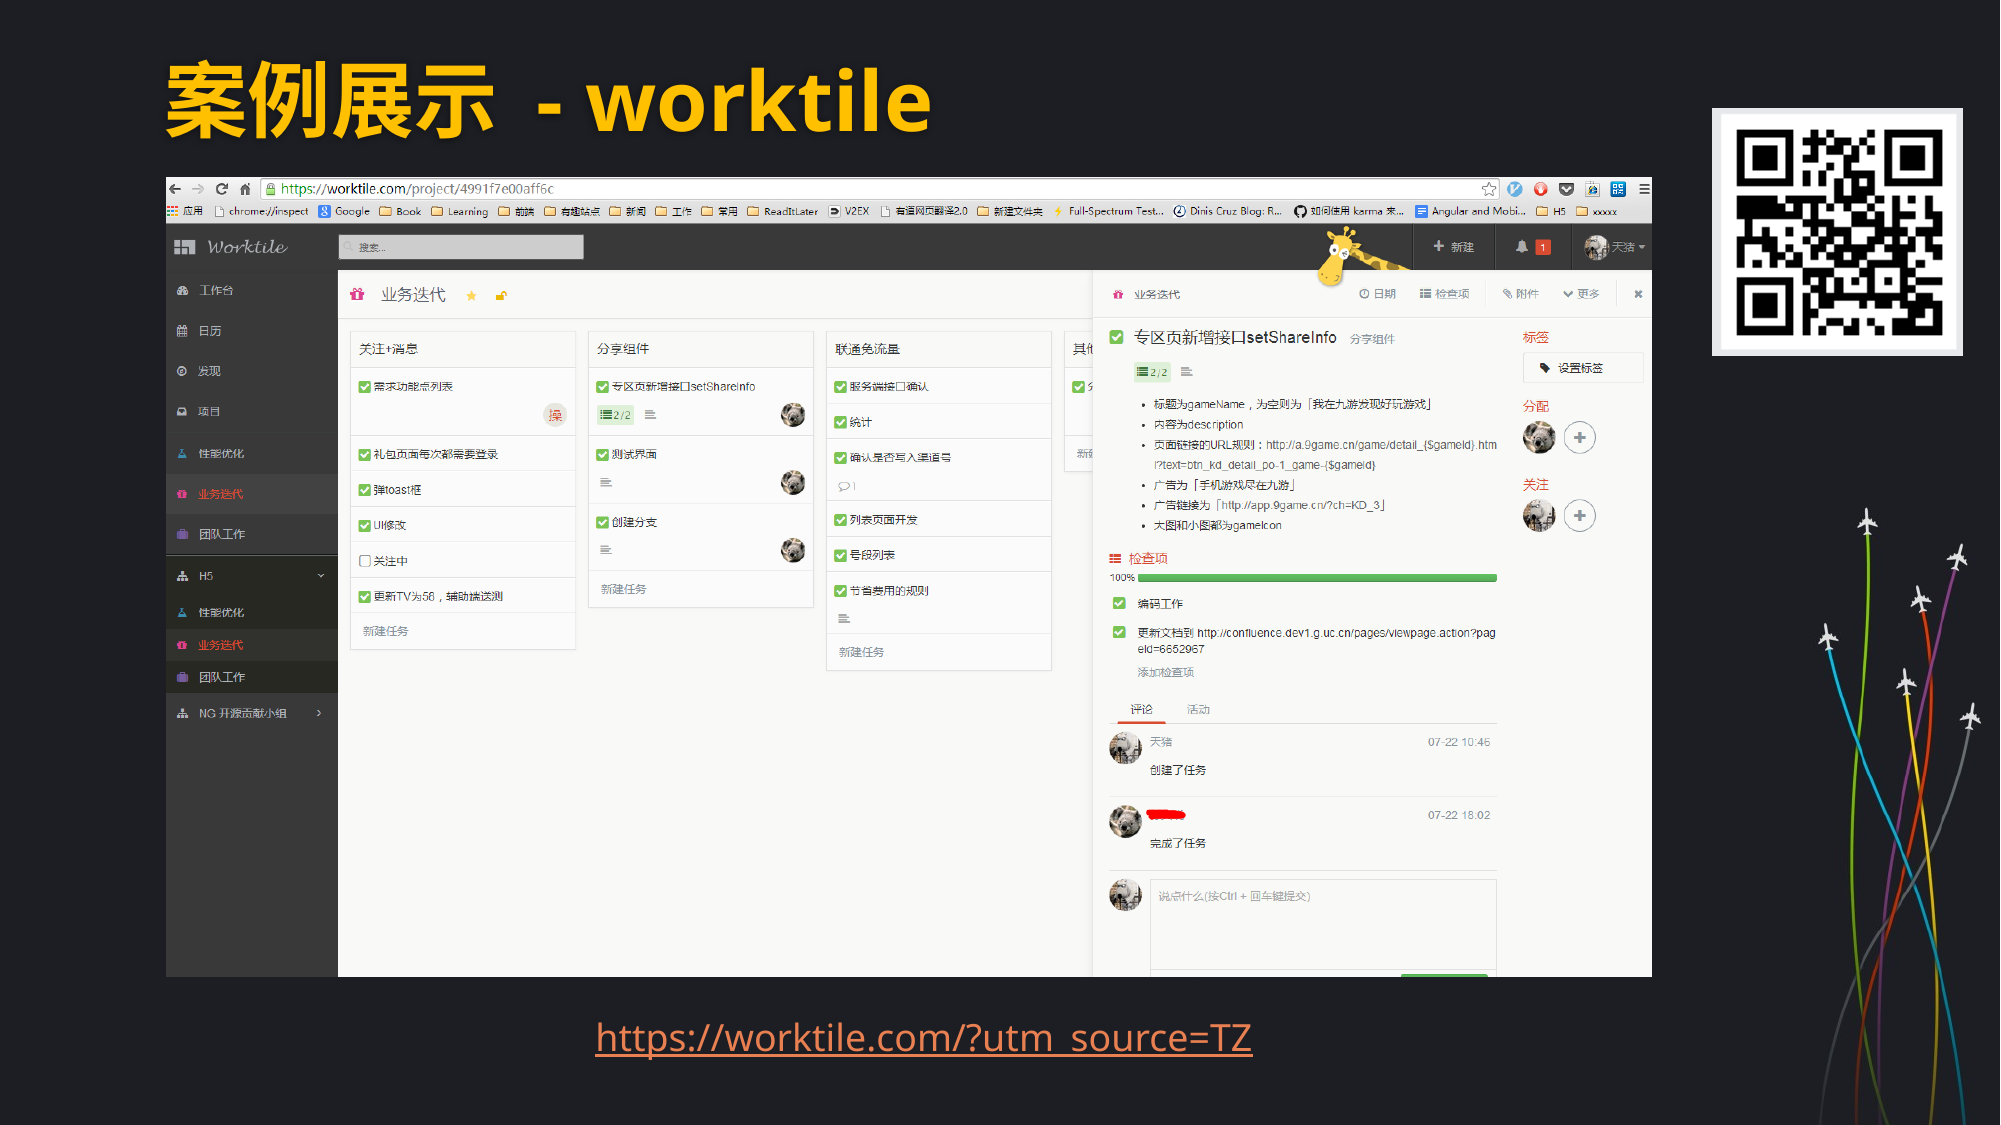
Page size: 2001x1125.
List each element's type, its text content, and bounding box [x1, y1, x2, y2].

picture [166, 177, 1652, 977]
title 案例展示 - worktile [149, 18, 1849, 178]
text_box https://worktile.com/?utm_source=TZ [580, 1006, 1268, 1073]
picture [1712, 108, 1963, 356]
picture [1790, 470, 2000, 1125]
